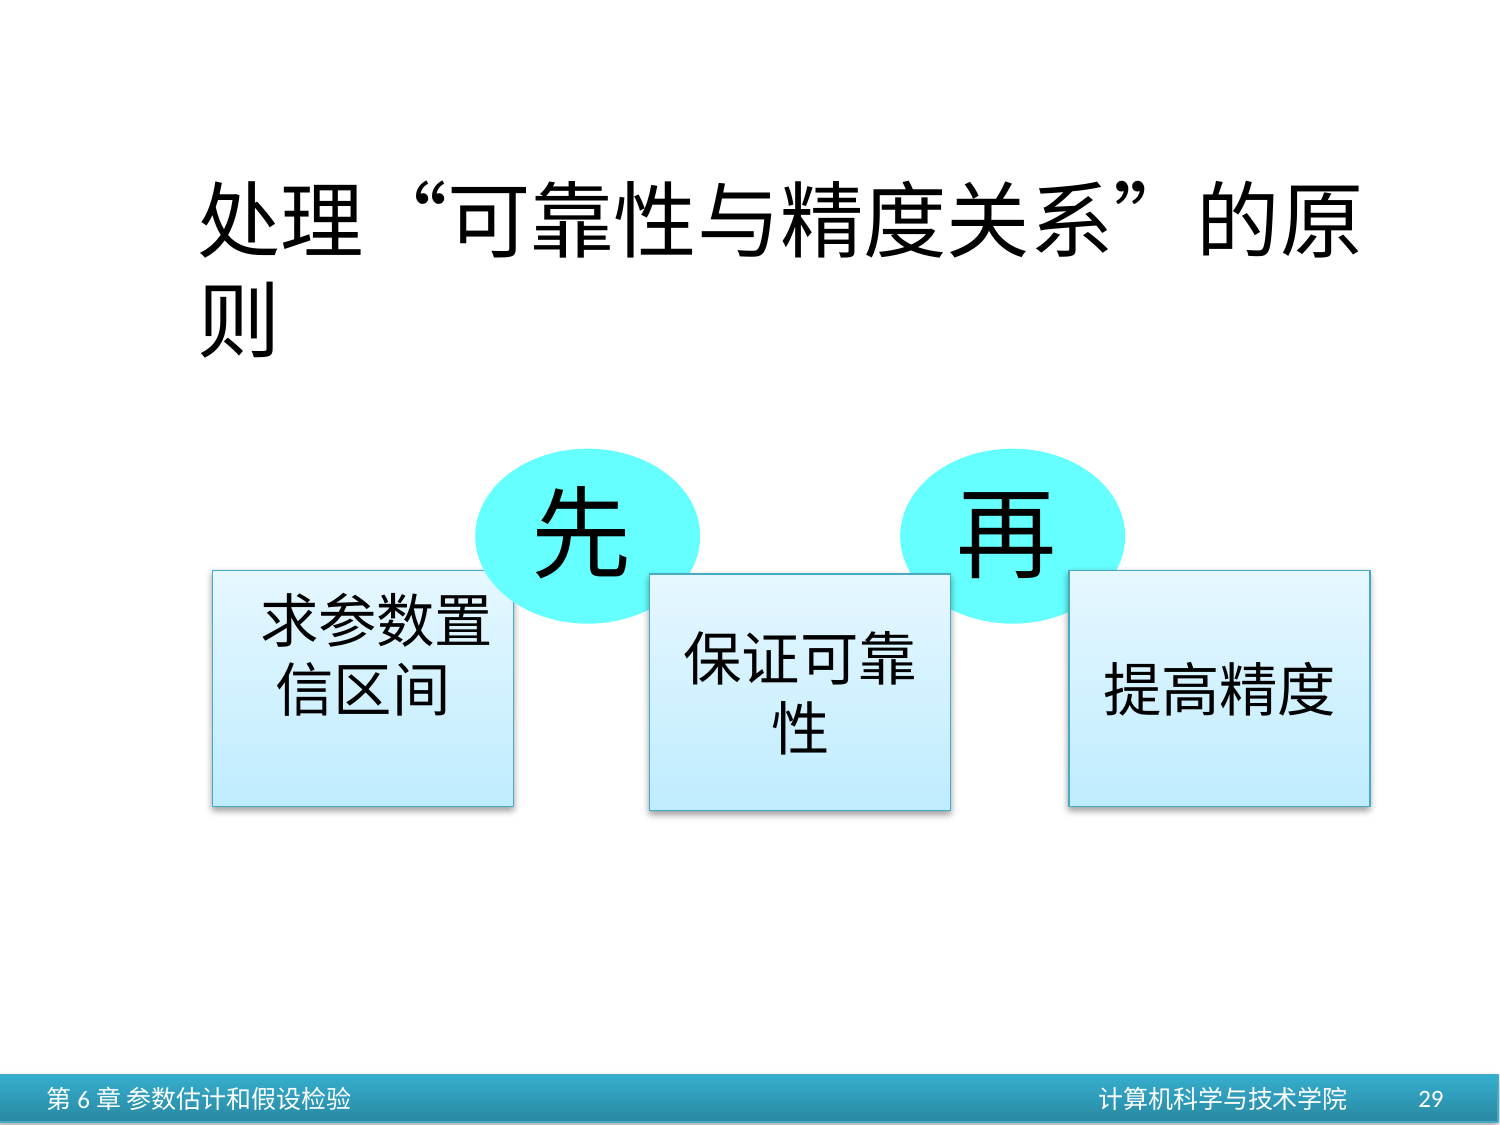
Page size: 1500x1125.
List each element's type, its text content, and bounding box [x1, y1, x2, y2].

text_box 保证可靠性 [649, 573, 951, 811]
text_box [474, 448, 701, 624]
text_box 求参数置信区间 [212, 570, 514, 807]
text_box 提高精度 [1068, 570, 1371, 807]
text_box 处理“可靠性与精度关系”的原则 [183, 160, 1402, 376]
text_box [899, 448, 1126, 624]
